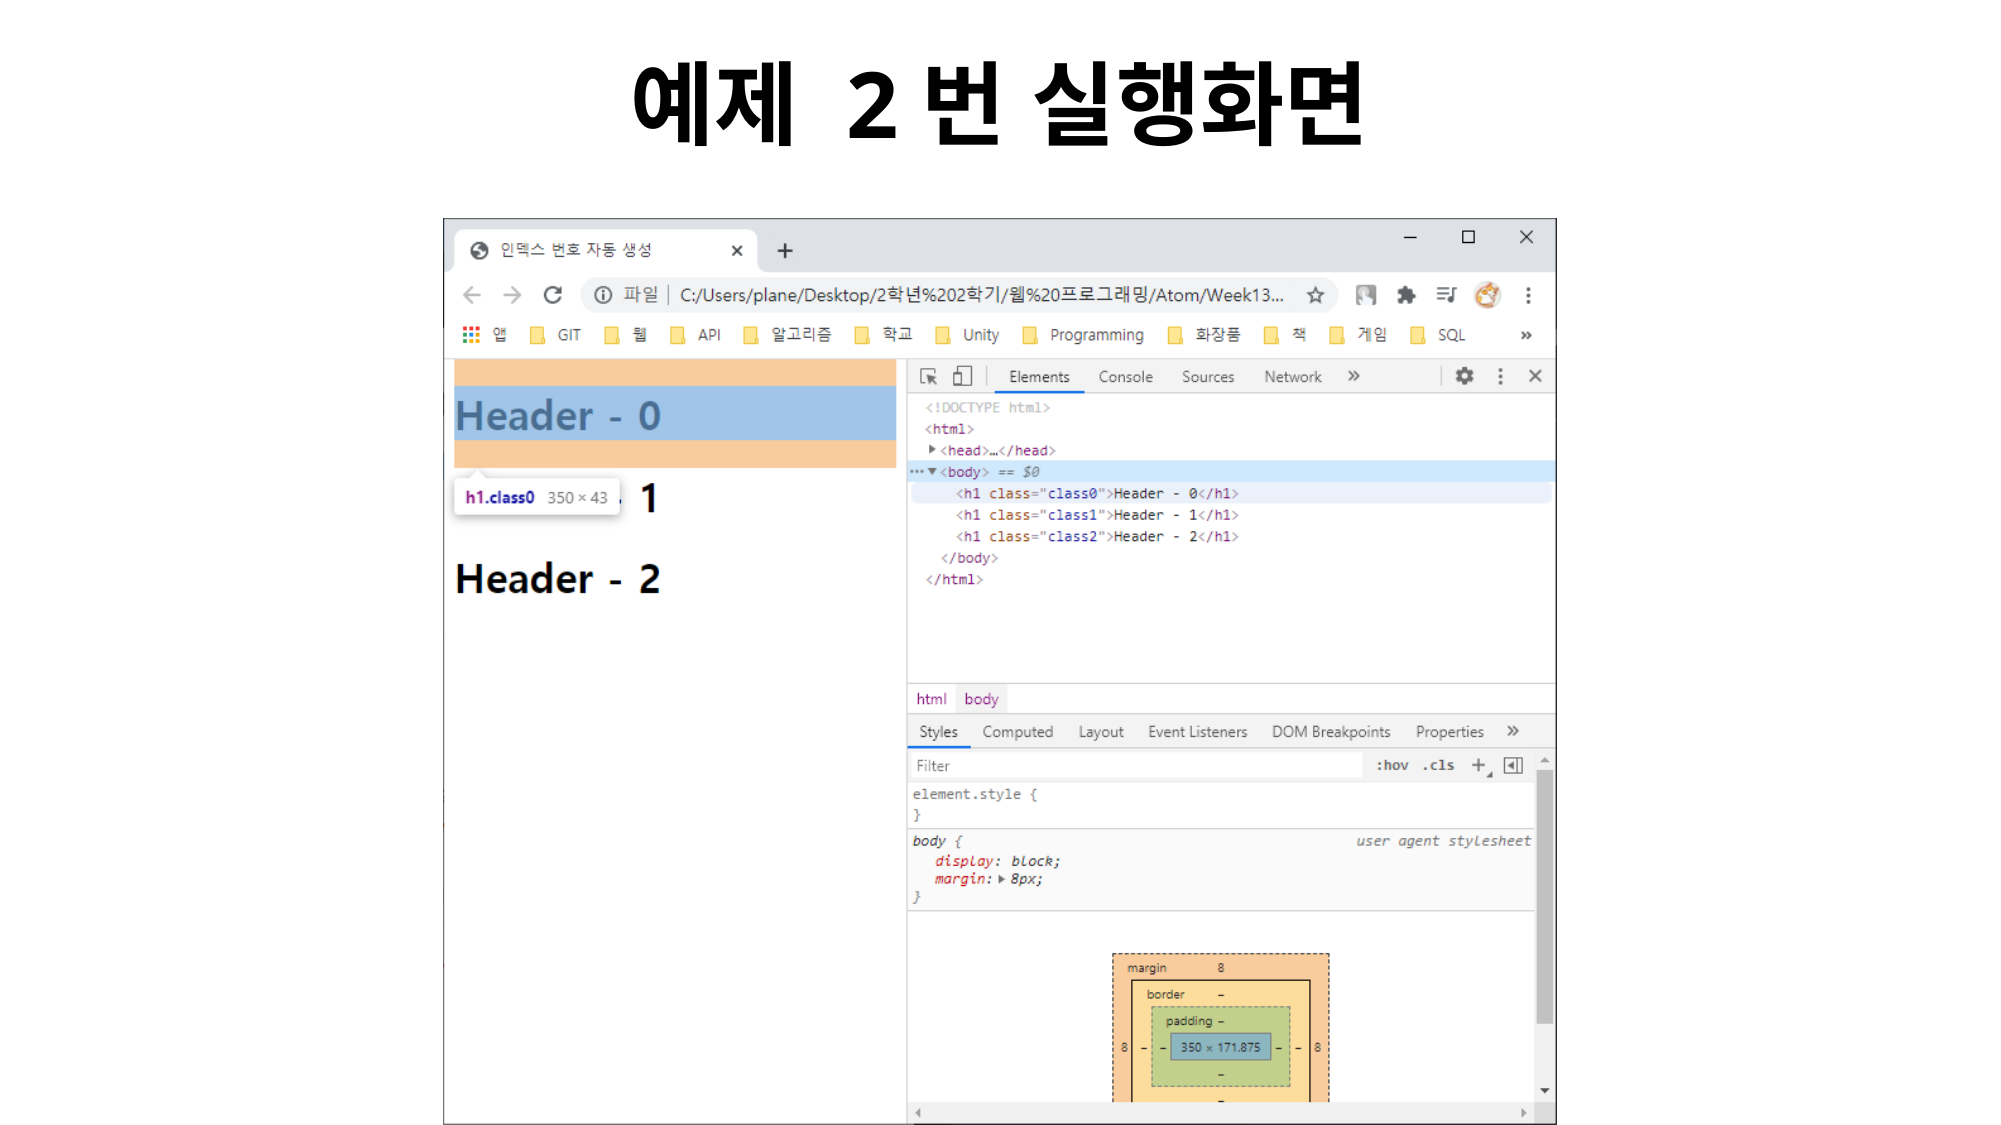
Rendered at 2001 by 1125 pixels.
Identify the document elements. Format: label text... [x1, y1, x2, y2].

picture [443, 218, 1557, 1125]
title 예제 2번 실행화면 [137, 0, 1863, 218]
